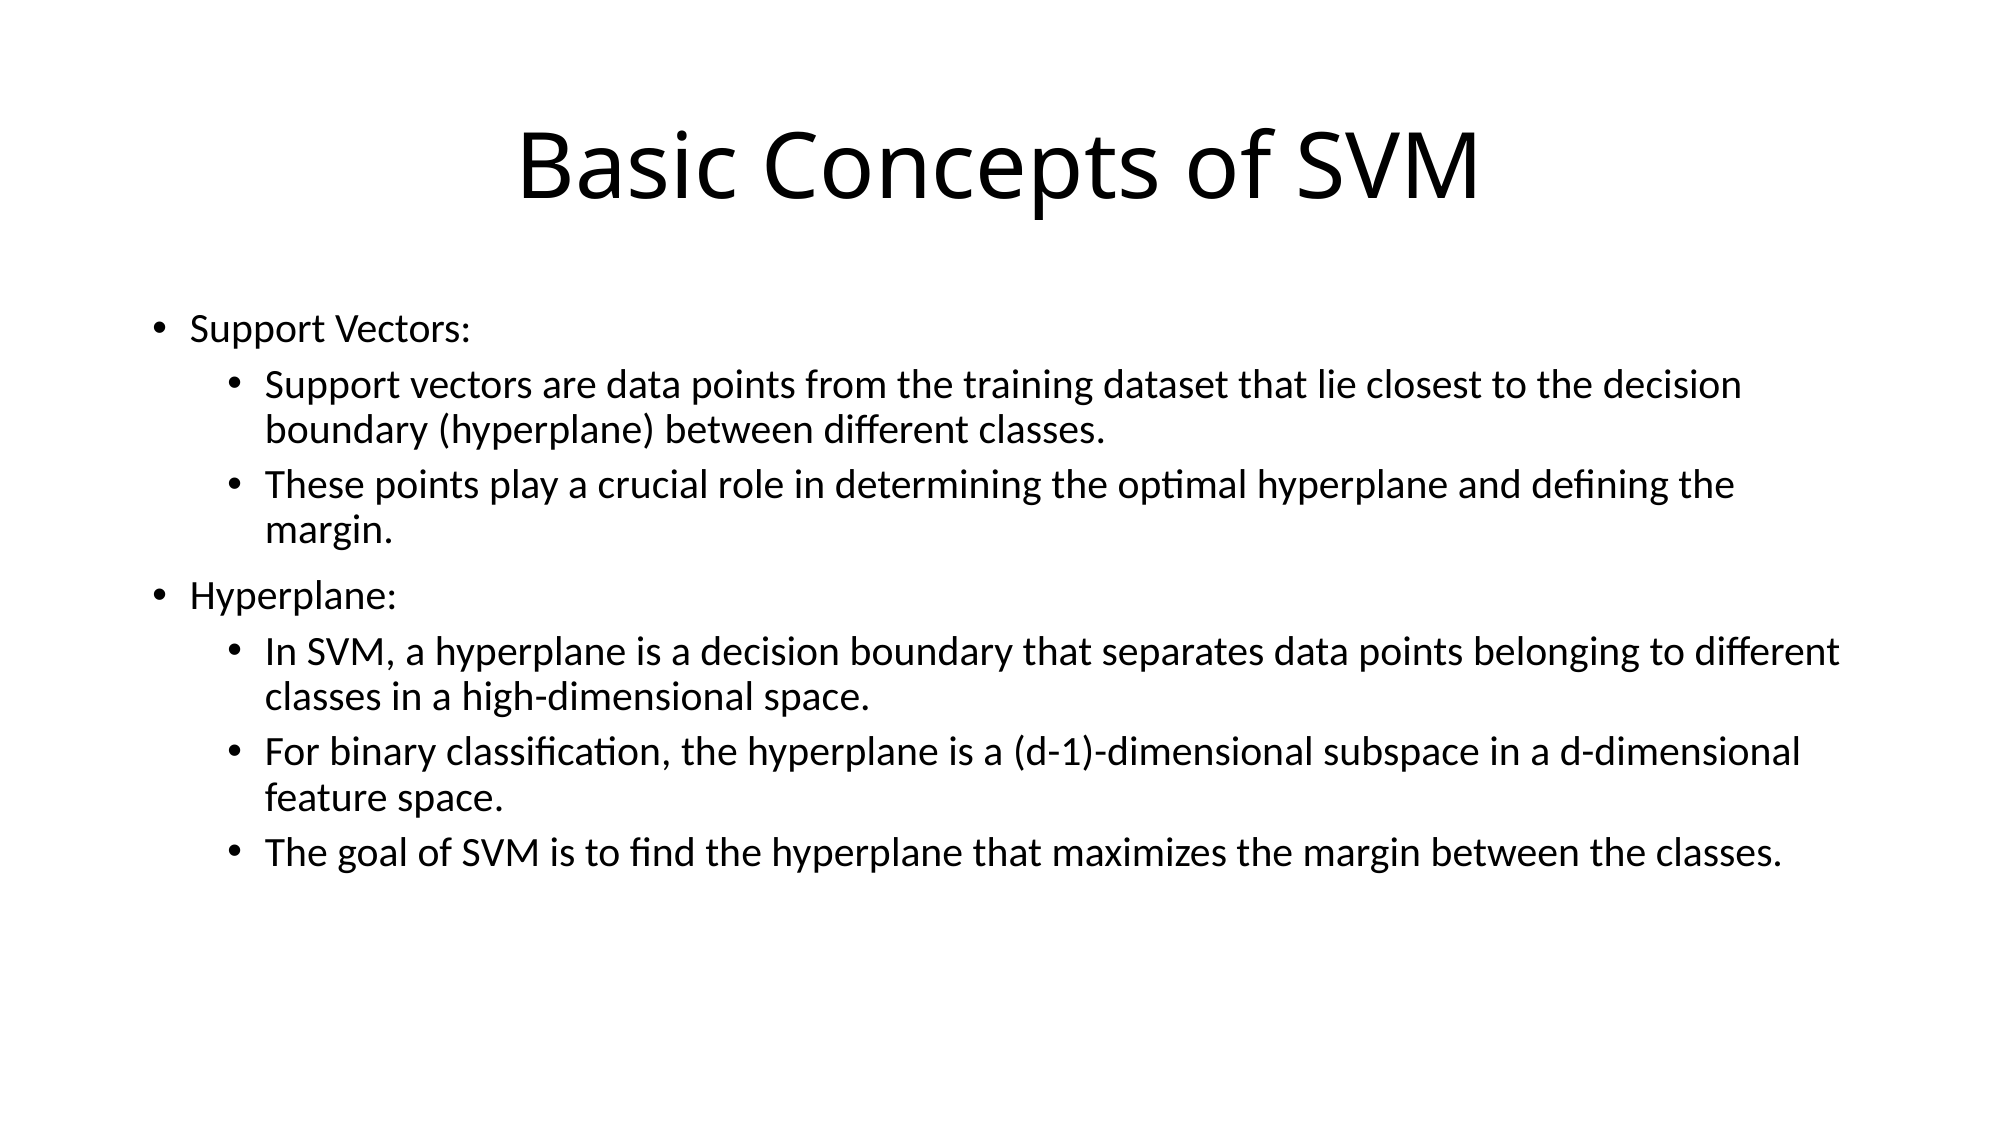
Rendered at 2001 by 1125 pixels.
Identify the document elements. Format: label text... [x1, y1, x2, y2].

list Support Vectors: Support vectors are data points from the training dataset that lie closest to the decision boundary (hyperplane) between different classes. These points play a crucial role in determining the optimal hyperplane and defining the margin. Hyperplane: In SVM, a hyperplane is a decision boundary that separates data points belonging to different classes in a high-dimensional space. For binary classification, the hyperplane is a (d-1)-dimensional subspace in a d-dimensional feature space. The goal of SVM is to find the hyperplane that maximizes the margin between the classes. [137, 299, 1863, 1014]
title Basic Concepts of SVM [137, 59, 1863, 278]
